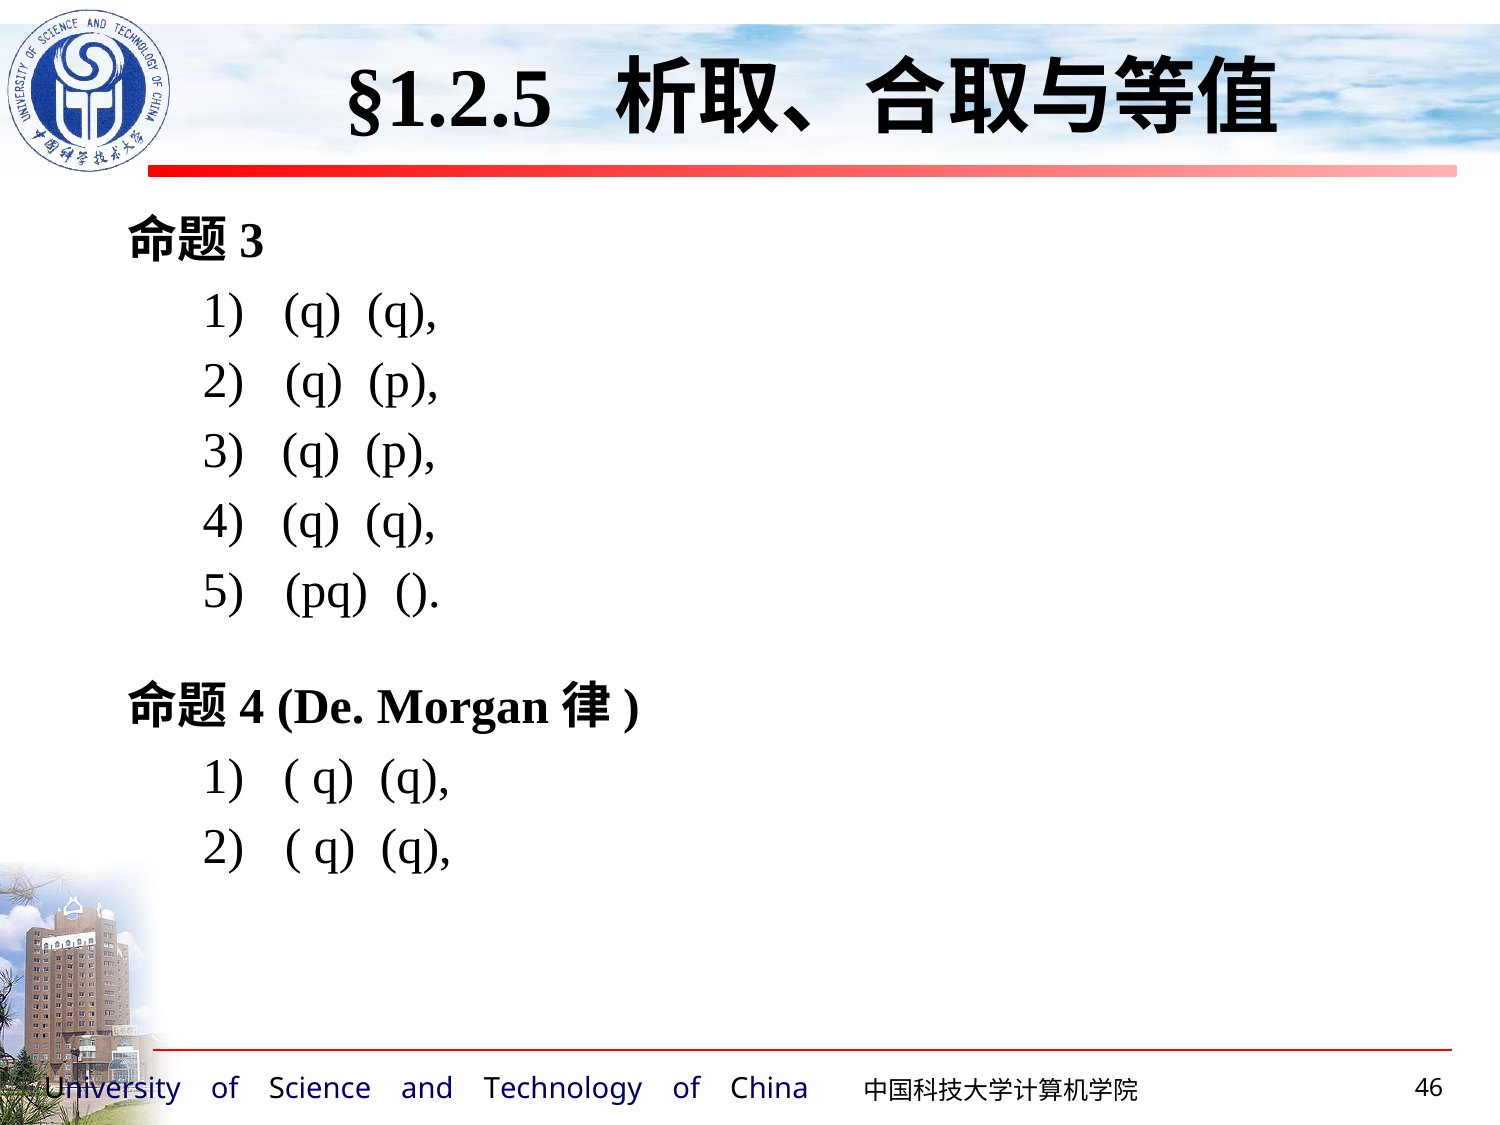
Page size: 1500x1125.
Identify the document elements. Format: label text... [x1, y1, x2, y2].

text_box §1.2.5 析取、合取与等值 [187, 37, 1438, 149]
picture [0, 862, 181, 1125]
picture [0, 0, 1500, 184]
